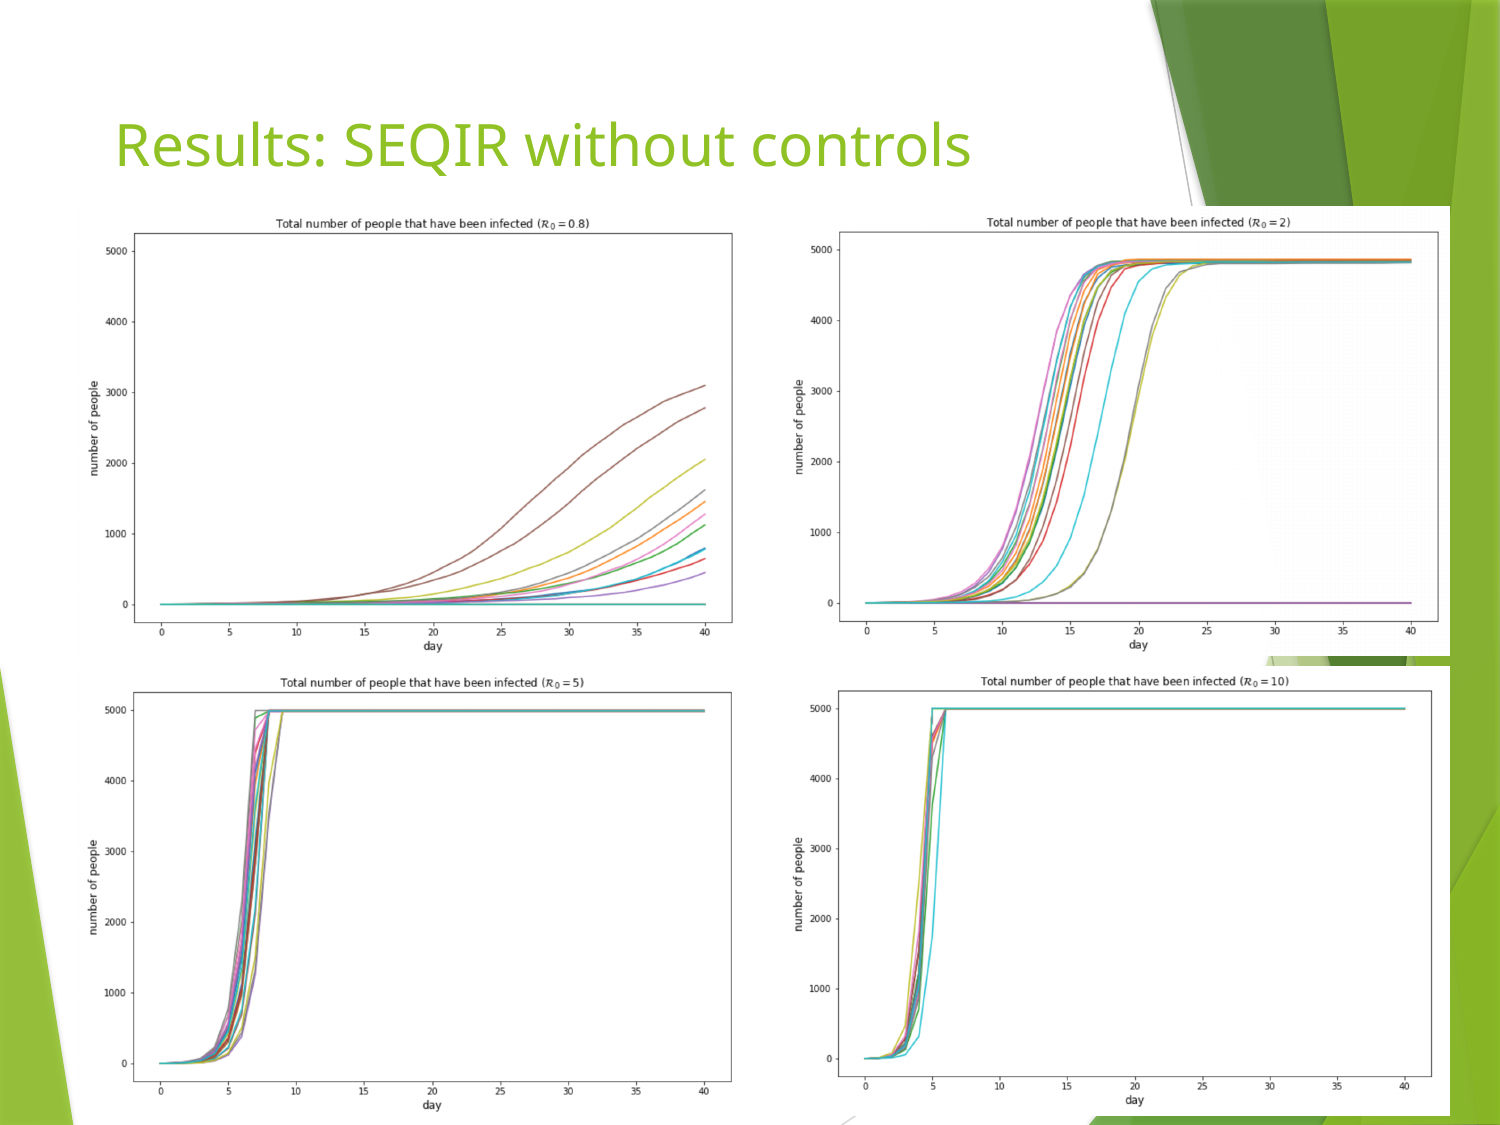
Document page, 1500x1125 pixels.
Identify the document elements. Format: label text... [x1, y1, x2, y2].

picture [783, 665, 1450, 1116]
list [74, 206, 745, 657]
title Results: SEQIR without controls [99, 99, 1142, 228]
picture [74, 665, 745, 1116]
picture [780, 206, 1450, 657]
